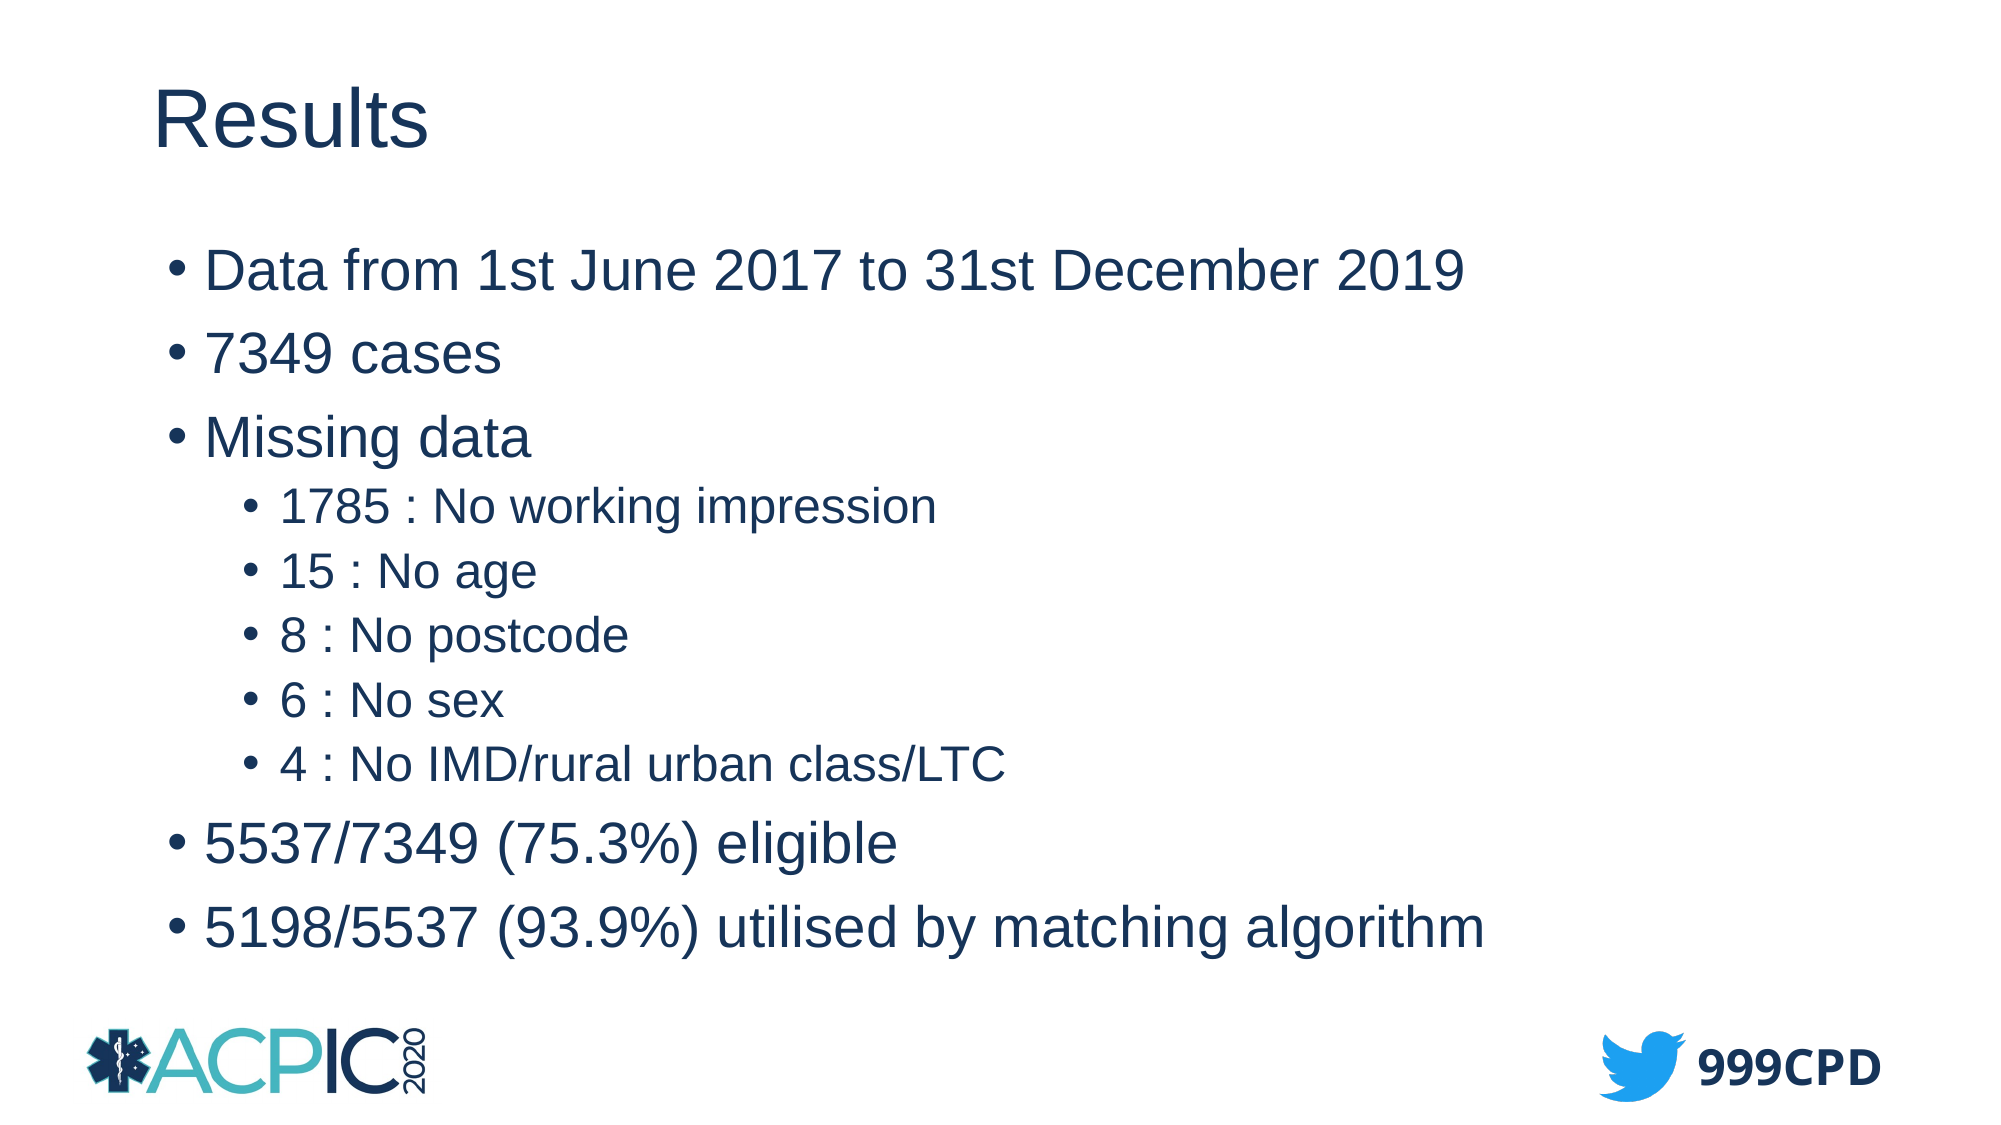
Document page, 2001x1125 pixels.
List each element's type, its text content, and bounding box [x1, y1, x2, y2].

list Data from 1st June 2017 to 31st December 2019 7349 cases Missing data 1785 : No working impression 15 : No age 8 : No postcode 6 : No sex 4 : No IMD/rural urban class/LTC 5537/7349 (75.3%) eligible 5198/5537 (93.9%) utilised by matching algorithm [135, 208, 1865, 919]
picture [73, 1018, 442, 1104]
picture [1706, 1055, 1712, 1067]
picture [1573, 997, 1712, 1125]
title Results [137, 59, 1863, 182]
